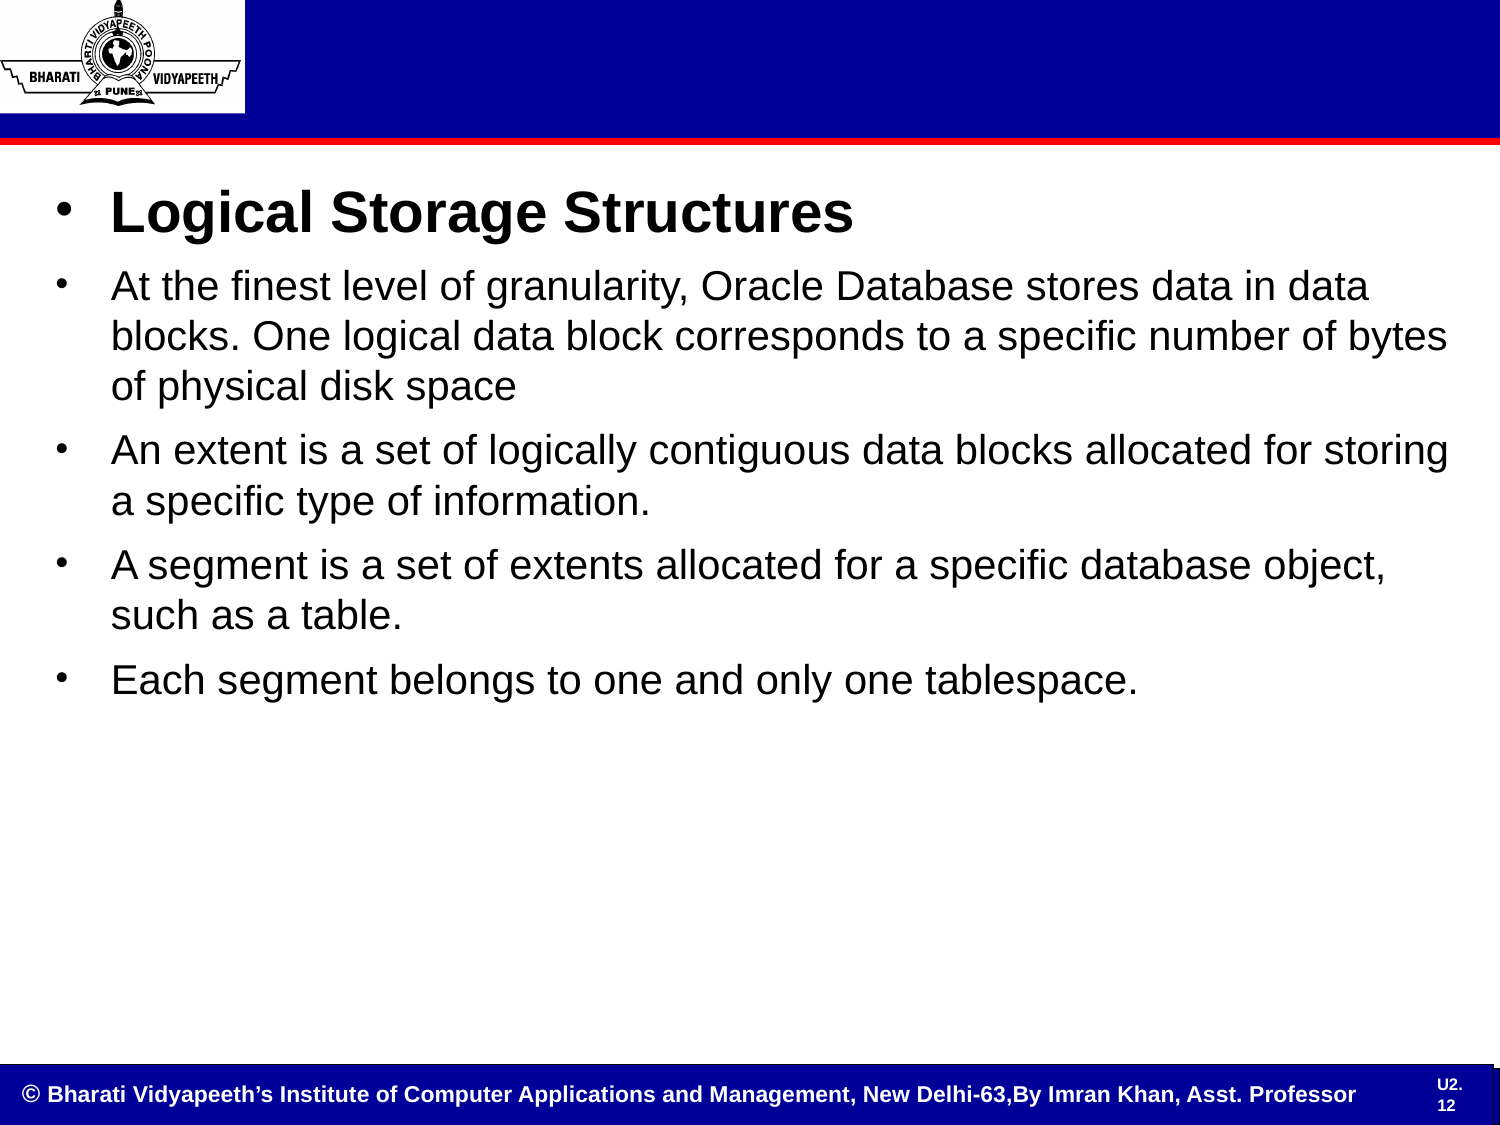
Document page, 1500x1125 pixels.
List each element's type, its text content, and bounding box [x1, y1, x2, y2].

list Logical Storage Structures At the finest level of granularity, Oracle Database stores data in data blocks. One logical data block corresponds to a specific number of bytes of physical disk space An extent is a set of logically contiguous data blocks allocated for storing a specific type of information. A segment is a set of extents allocated for a specific database object, such as a table. Each segment belongs to one and only one tablespace. [39, 166, 1469, 1024]
picture [0, 0, 241, 106]
